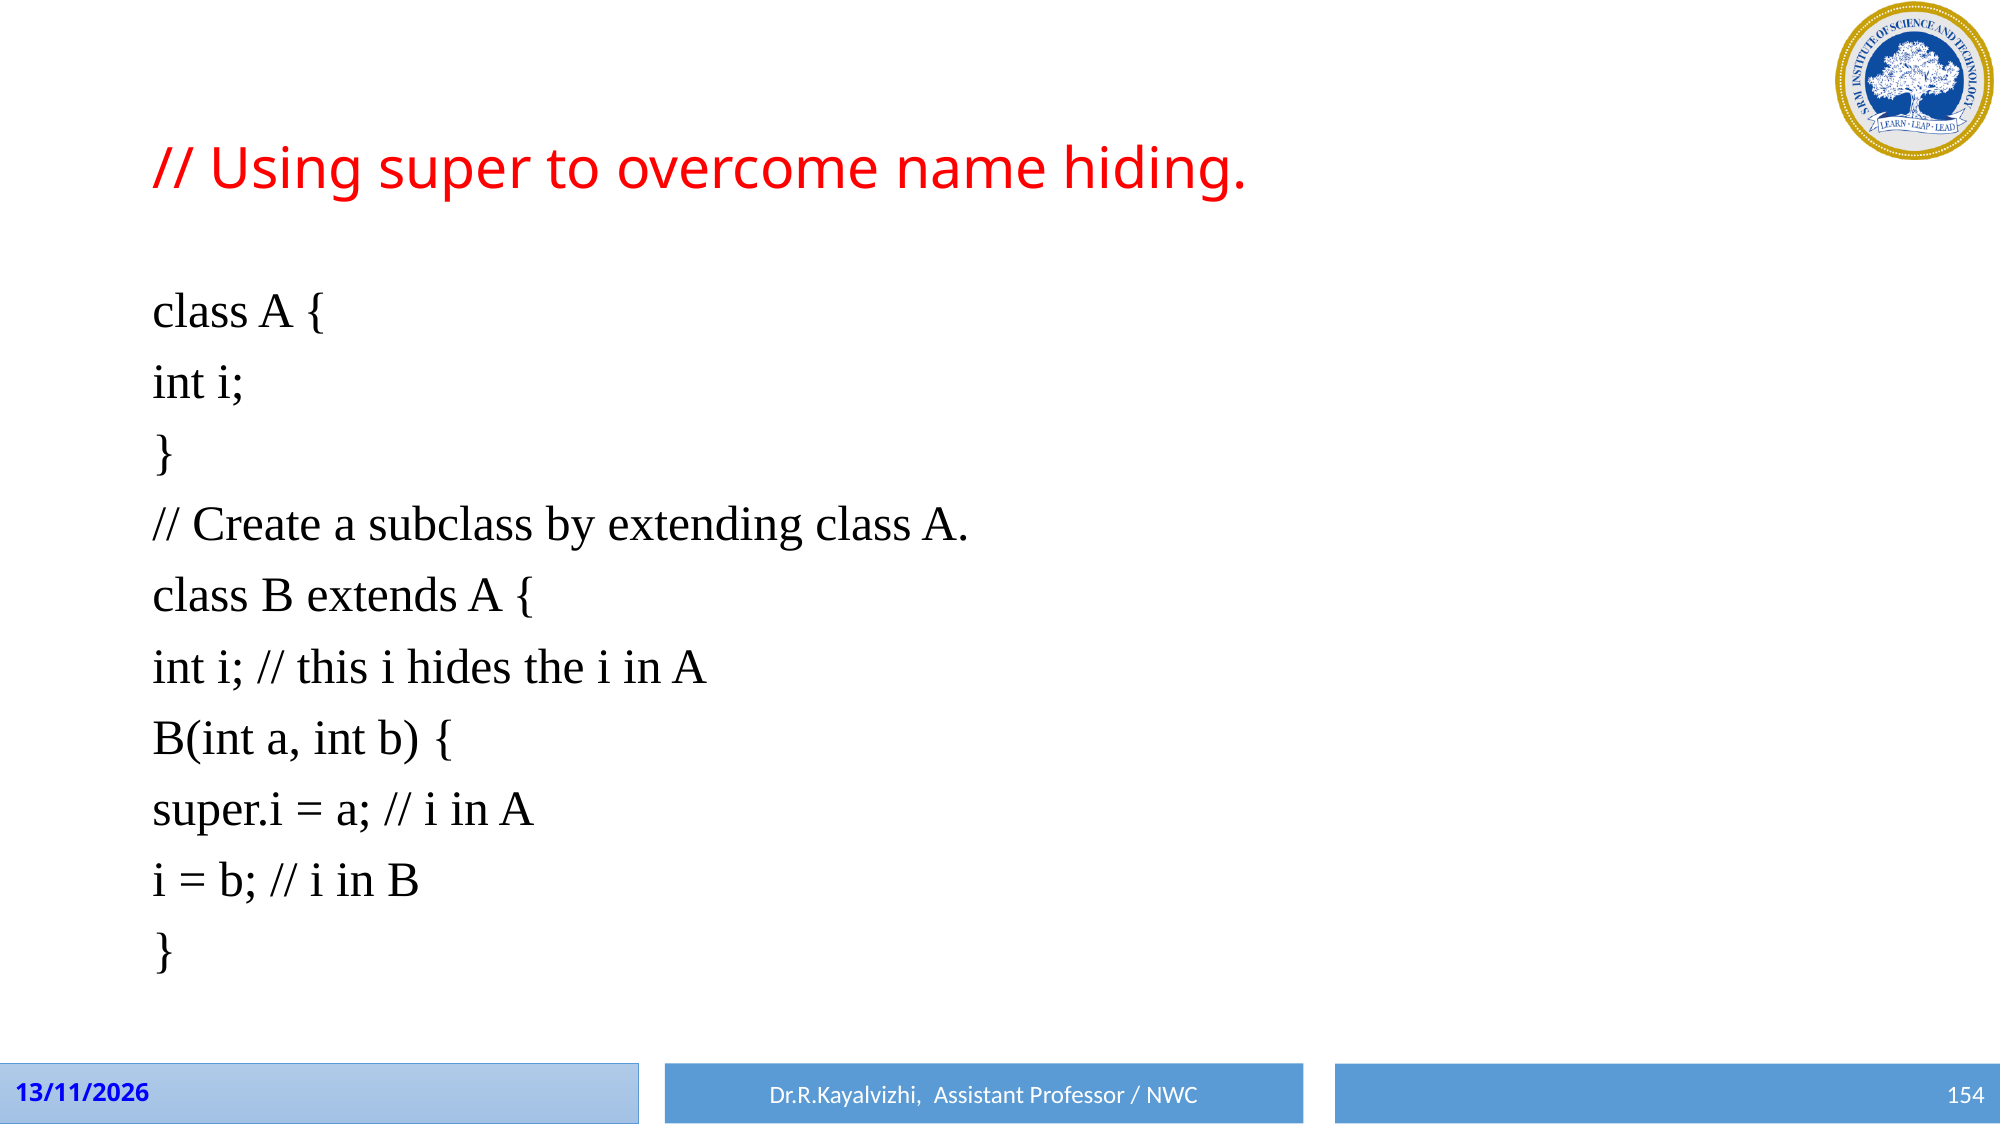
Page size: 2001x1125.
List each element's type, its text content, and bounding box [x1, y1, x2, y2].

title // Using super to overcome name hiding. [137, 59, 1863, 277]
list class A { int i; } // Create a subclass by extending class A. class B extends A { int i; // this i hides the i in A B(int a, int b) { super.i = a; // i in A i = b; // i in B } [137, 277, 1863, 992]
picture [1835, 1, 1994, 160]
text_box 10-08-2023 [0, 1063, 639, 1124]
slide_number 154 [1335, 1063, 2000, 1124]
text_box Dr.R.Kayalvizhi, Assistant Professor / NWC [664, 1063, 1304, 1124]
